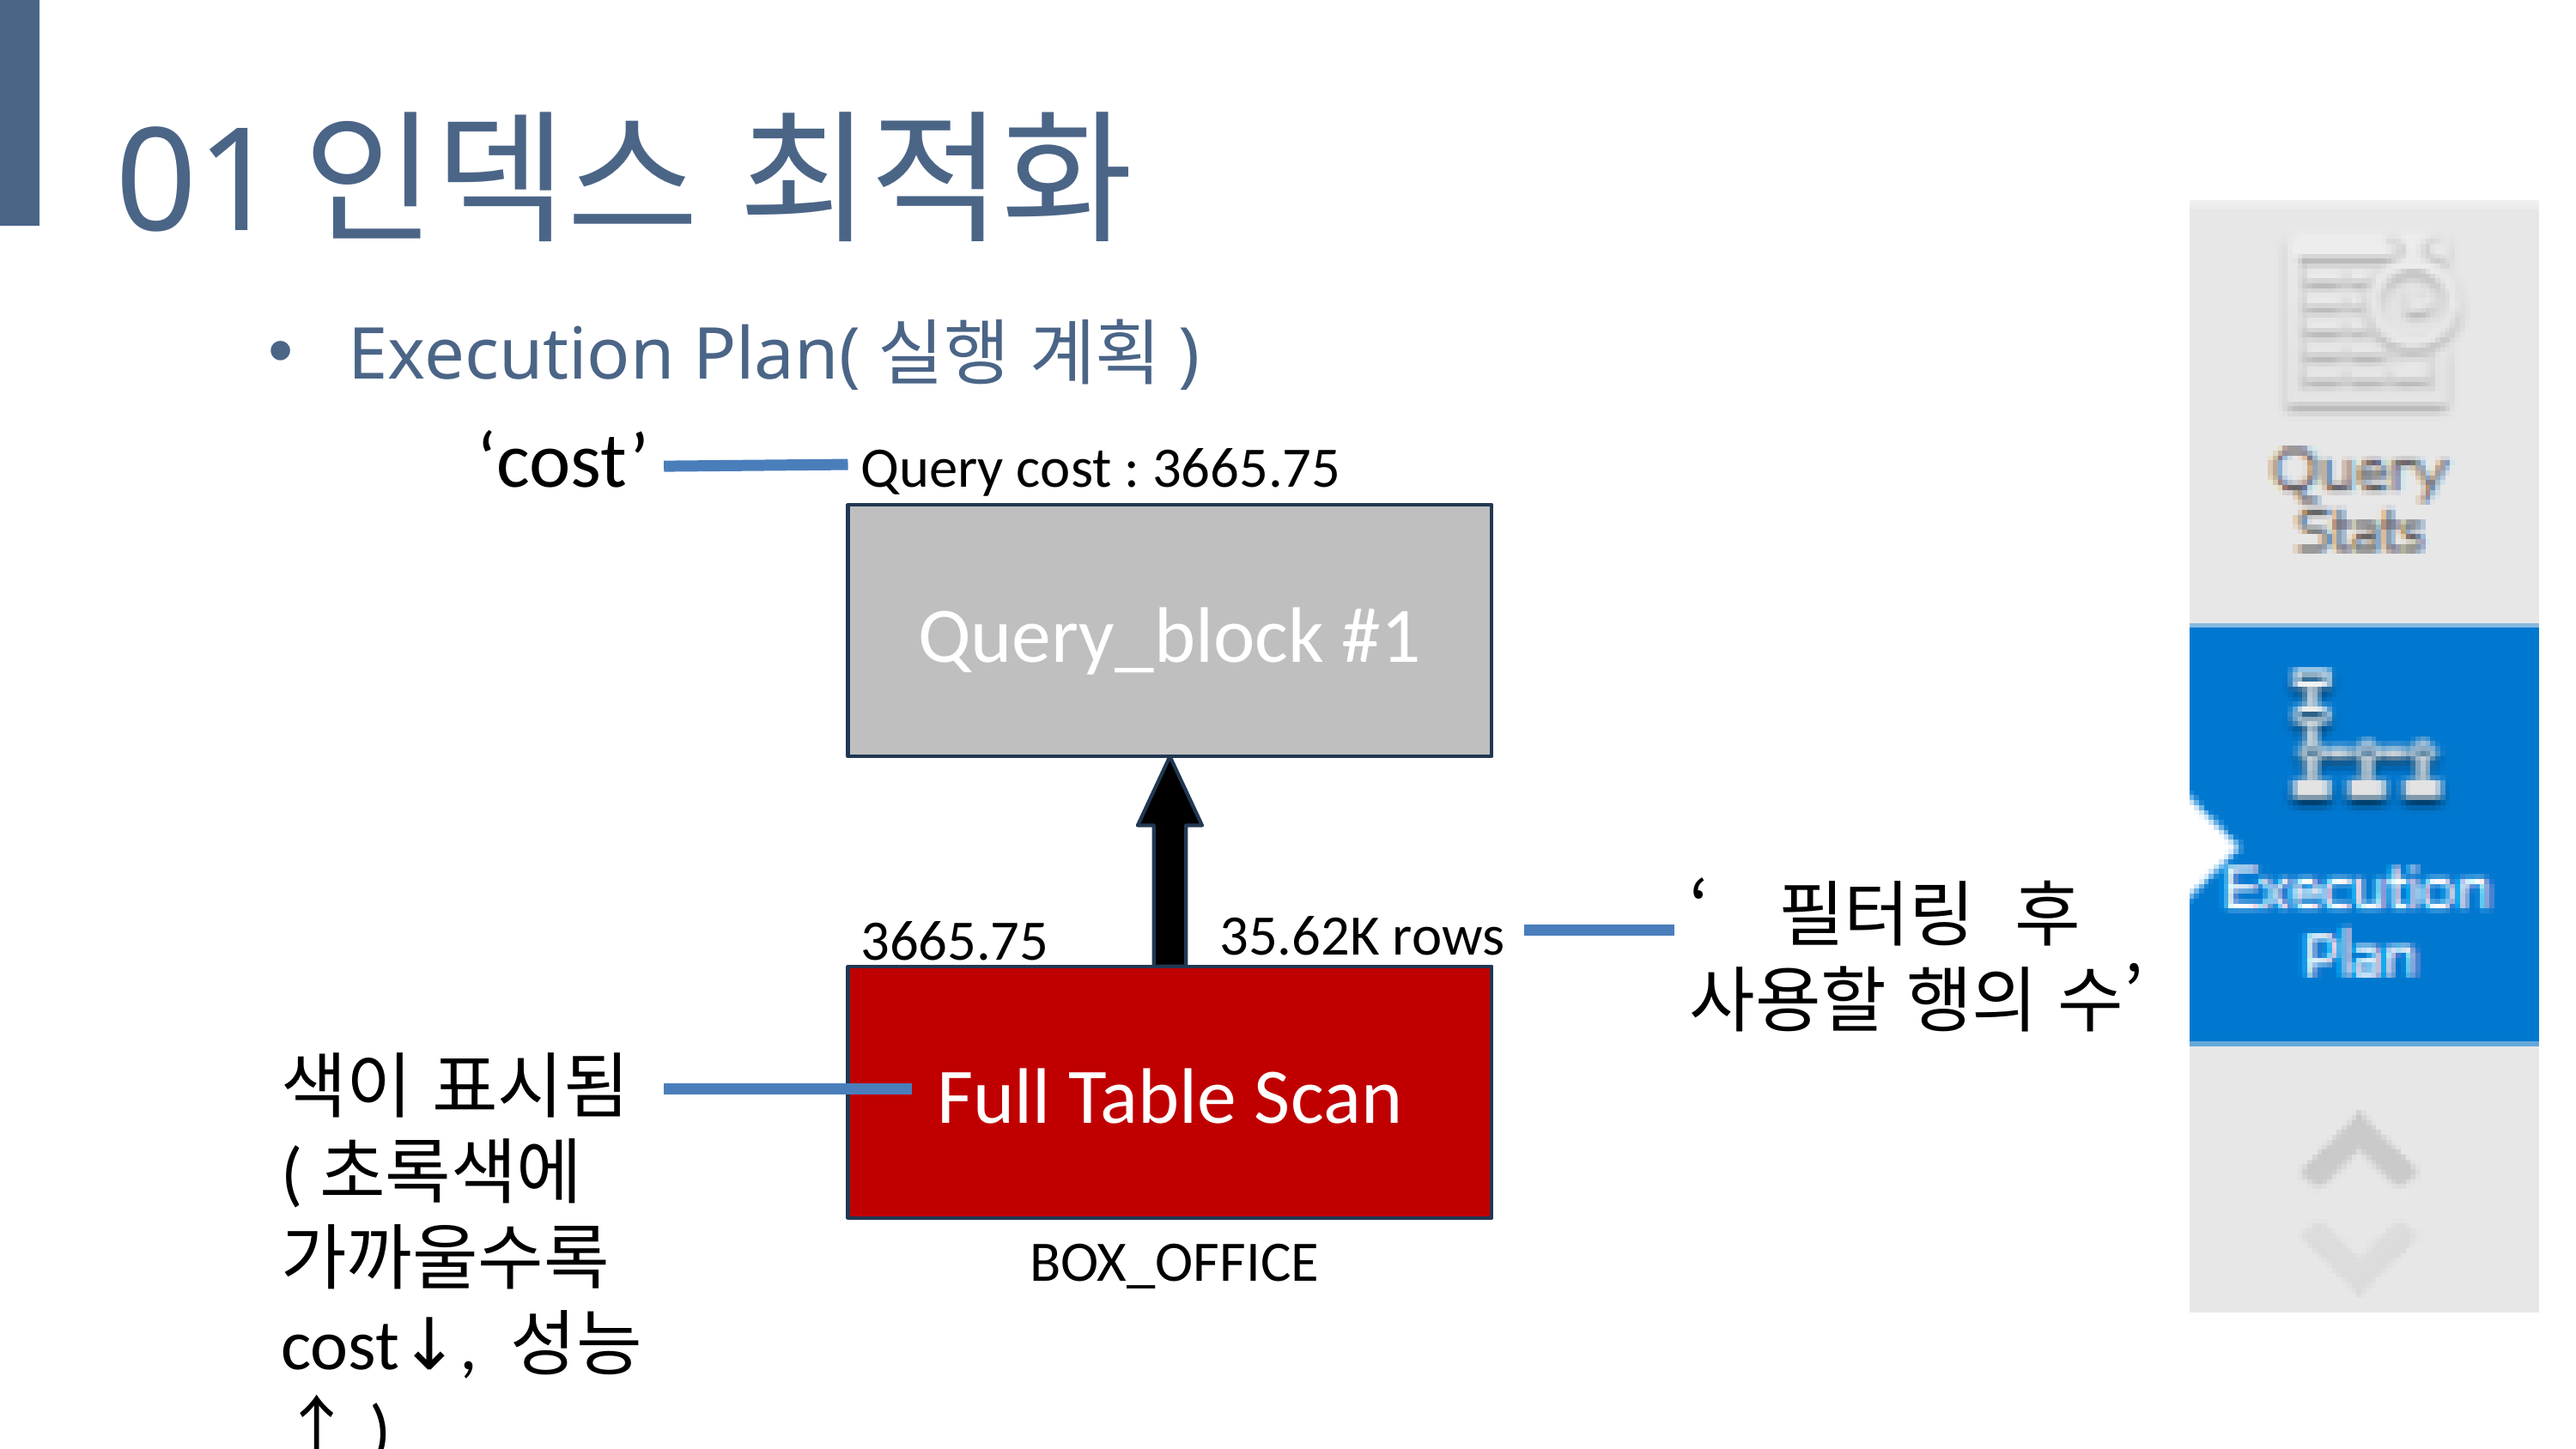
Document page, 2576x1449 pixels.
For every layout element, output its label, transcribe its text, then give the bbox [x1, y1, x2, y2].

text_box Execution Plan(실행 계획) [202, 230, 1900, 393]
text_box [0, 0, 39, 226]
picture [2189, 200, 2540, 1313]
text_box ‘필터링 후 사용할 행의 수’ [1677, 862, 2184, 1047]
text_box 01 [115, 58, 290, 260]
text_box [848, 423, 1541, 1300]
text_box 인덱스 최적화 [303, 58, 1686, 230]
text_box ‘cost’ [464, 402, 687, 510]
text_box 색이 표시됨 (초록색에 가까울수록 cost↓, 성능↑) [268, 1034, 751, 1449]
